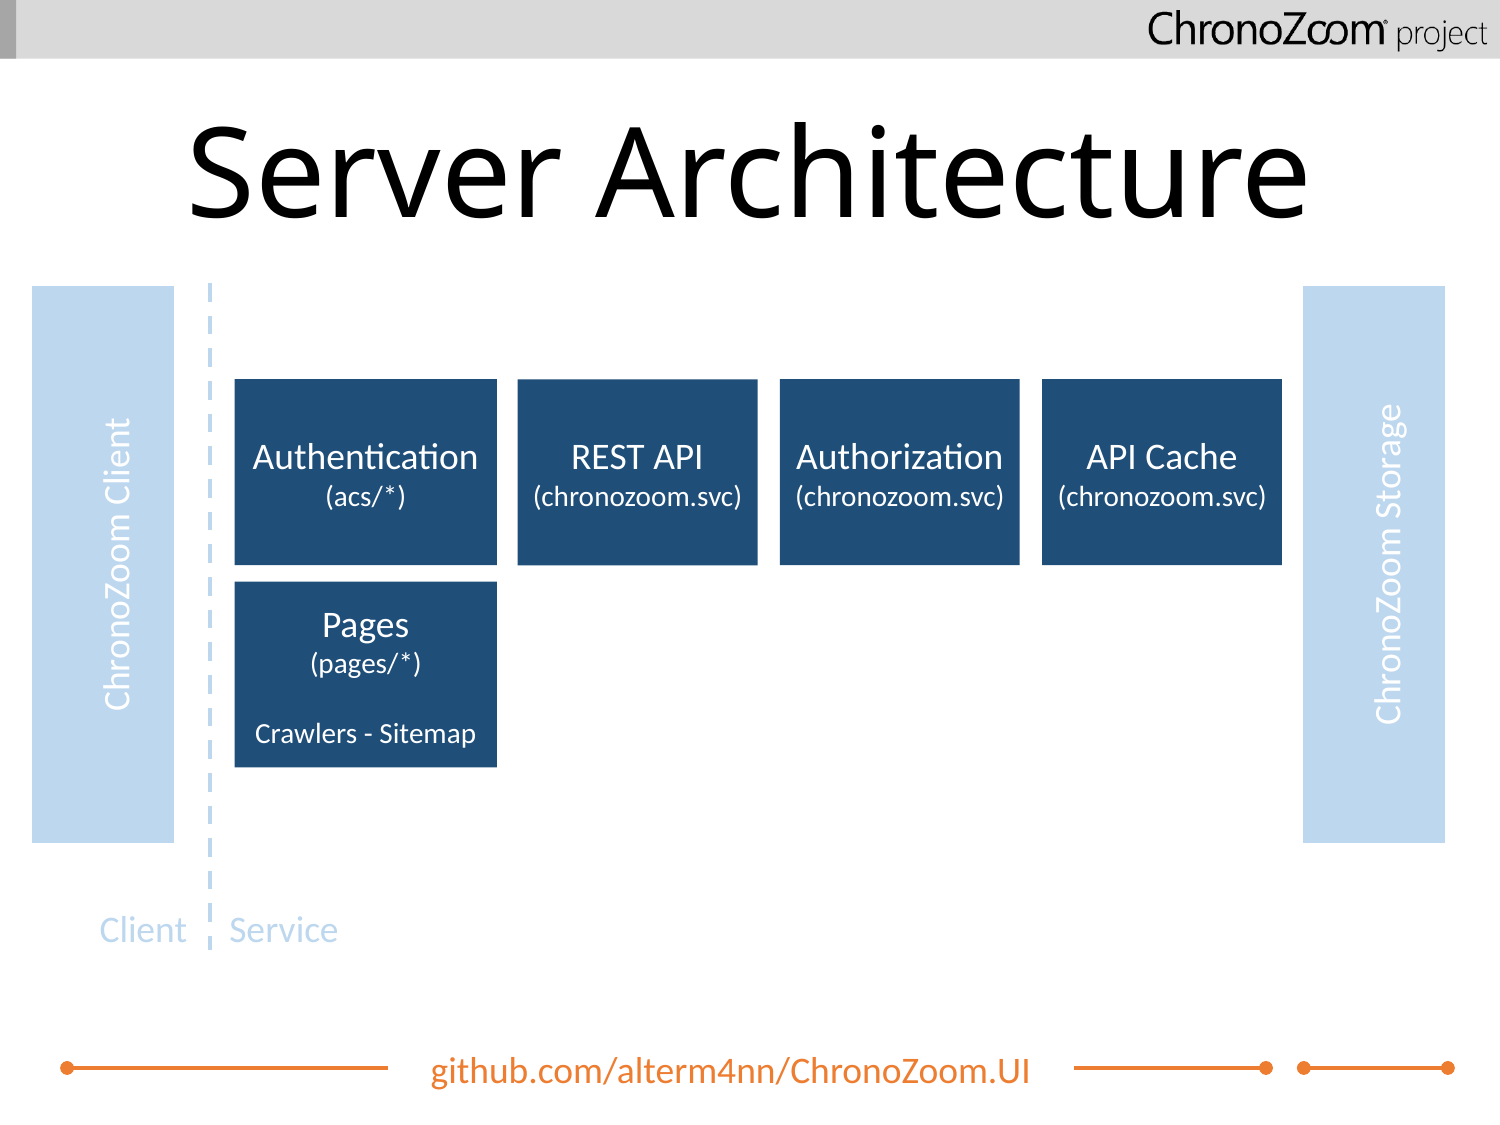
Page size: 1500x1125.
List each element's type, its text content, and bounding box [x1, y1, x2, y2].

text_box Authorization (chronozoom.svc) [779, 378, 1021, 566]
text_box ChronoZoom Storage [1299, 283, 1449, 847]
text_box github.com/alterm4nn/ChronoZoom.UI [388, 1038, 1074, 1067]
text_box github.com/alterm4nn/ChronoZoom.UI [388, 1069, 1074, 1098]
text_box REST API (chronozoom.svc) [517, 378, 759, 566]
text_box Client Service [84, 898, 373, 958]
text_box Authentication (acs/*) [234, 378, 498, 566]
text_box API Cache (chronozoom.svc) [1041, 378, 1283, 566]
text_box Pages (pages/*) Crawlers - Sitemap [234, 580, 498, 769]
text_box Server Architecture [103, 59, 1397, 253]
text_box ChronoZoom Client [28, 283, 178, 847]
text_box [0, 0, 1500, 59]
